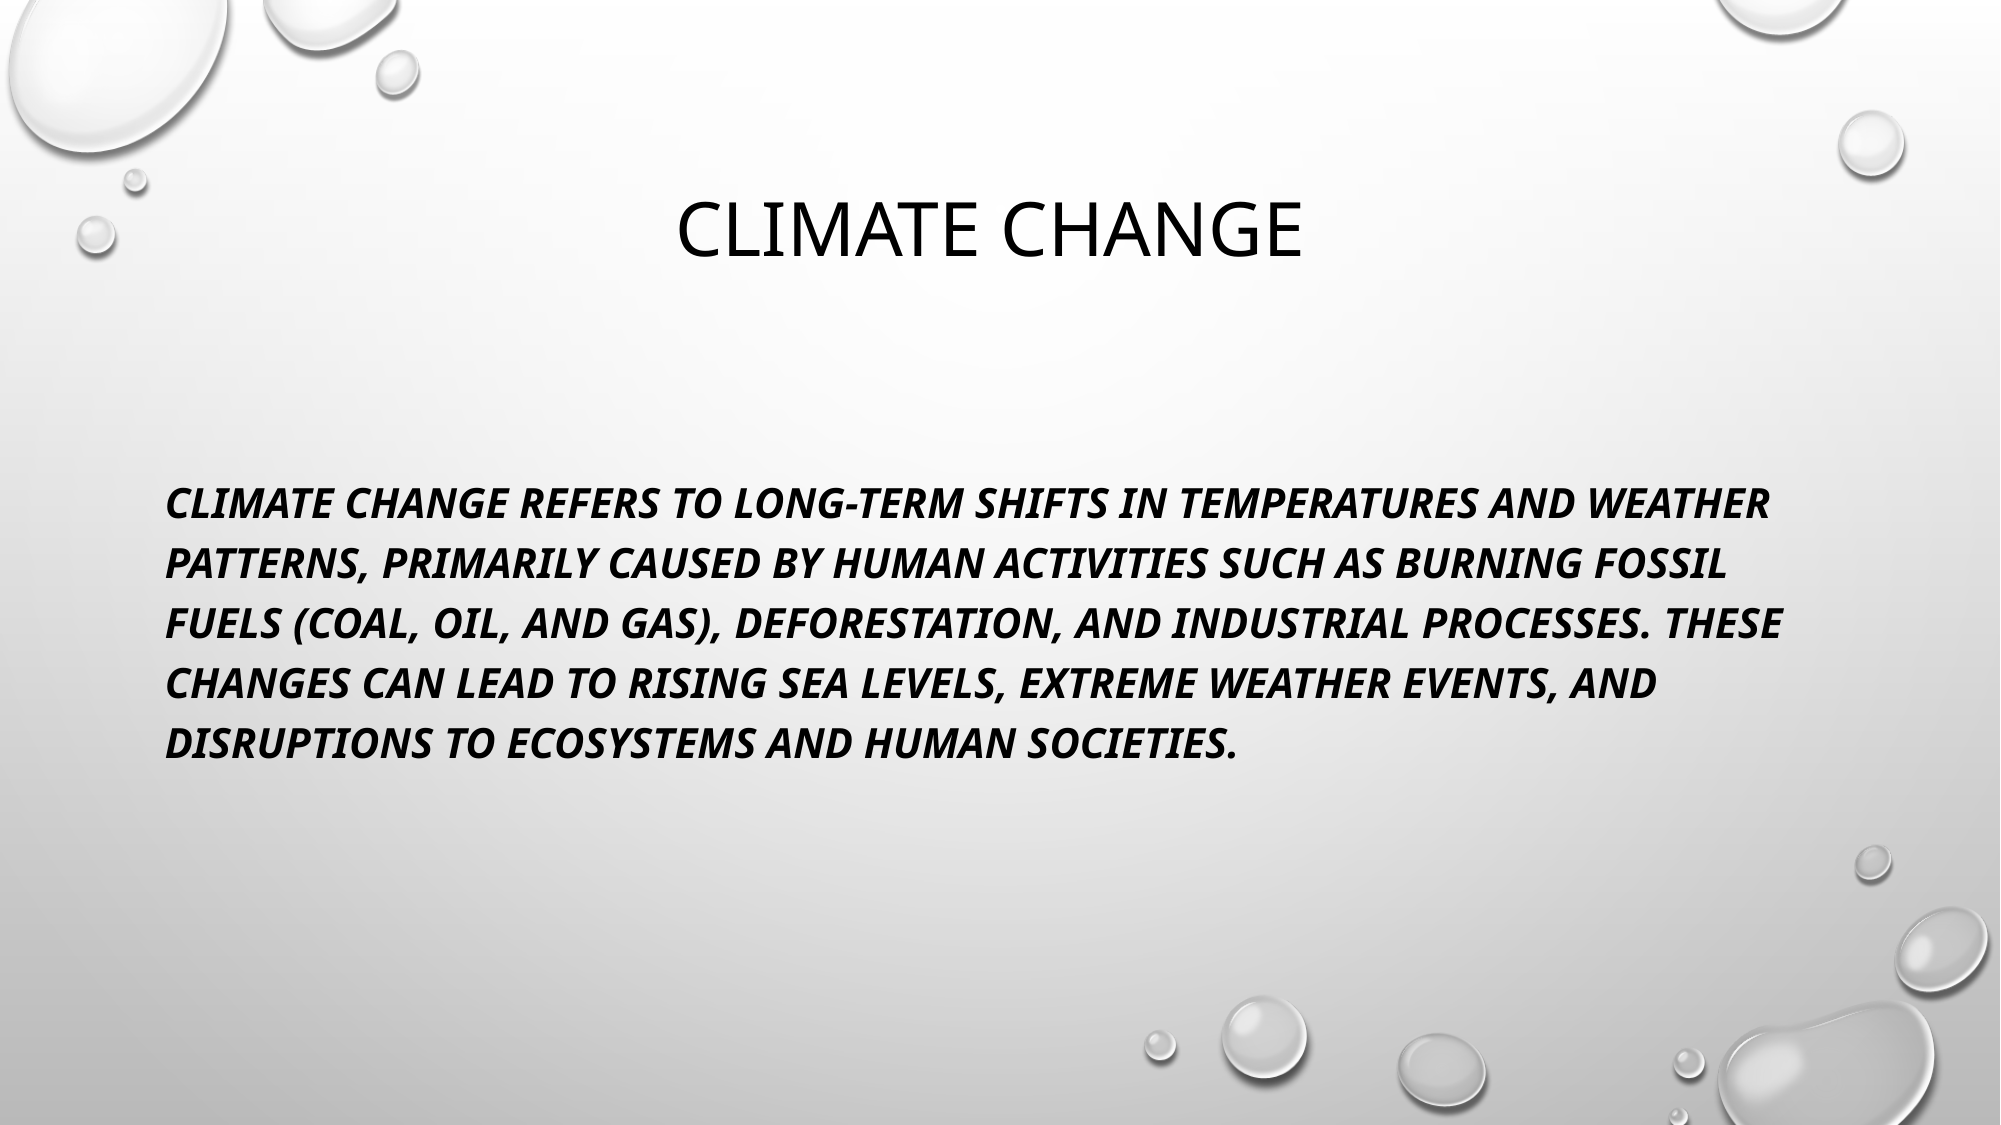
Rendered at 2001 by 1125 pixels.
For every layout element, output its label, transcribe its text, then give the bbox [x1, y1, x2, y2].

list Climate change refers to long-term shifts in temperatures and weather patterns, primarily caused by human activities such as burning fossil fuels (coal, oil, and gas), deforestation, and industrial processes. These changes can lead to rising sea levels, extreme weather events, and disruptions to ecosystems and human societies. [149, 388, 1850, 950]
picture [0, 0, 2000, 1125]
title Climate change [149, 101, 1851, 364]
